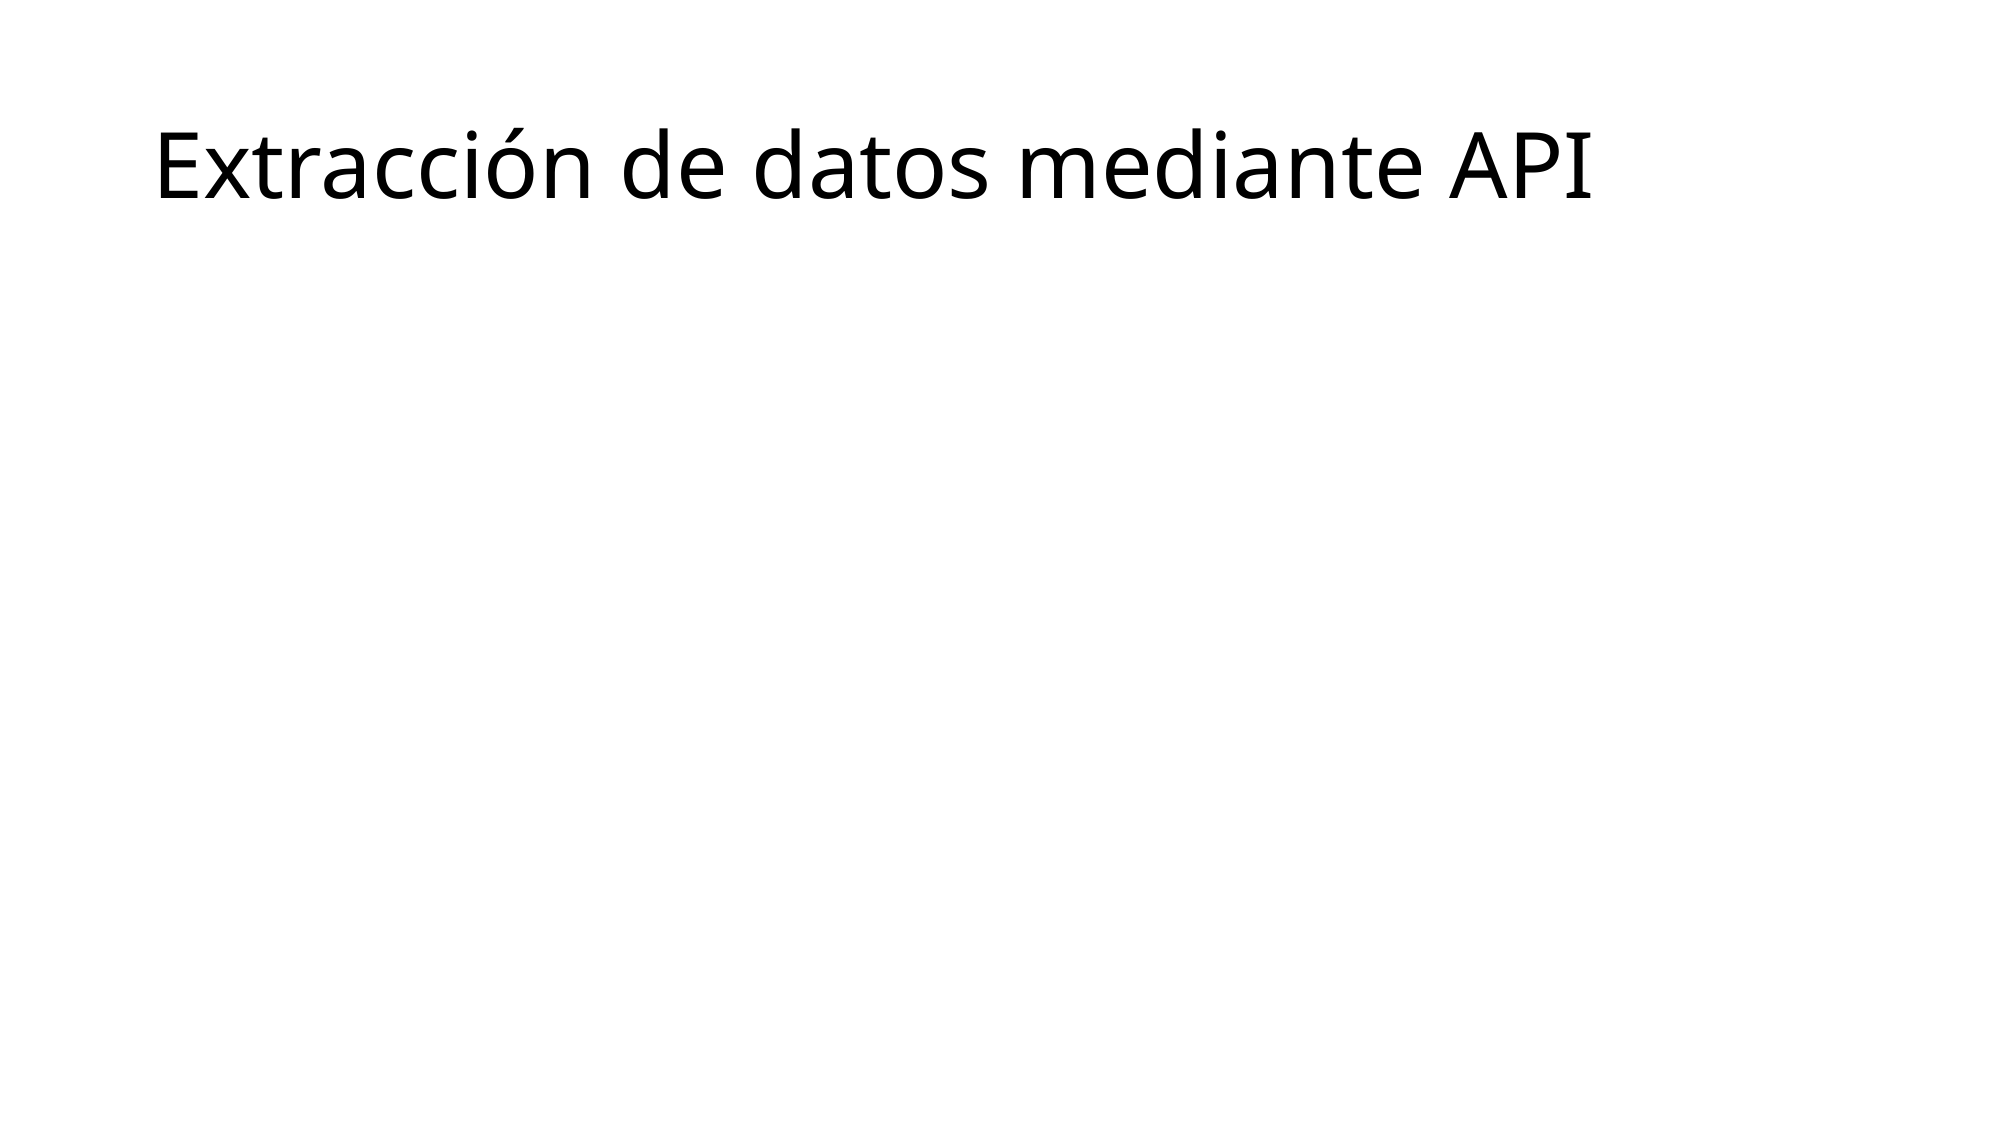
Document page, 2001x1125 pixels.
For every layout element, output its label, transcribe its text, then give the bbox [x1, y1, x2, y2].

title Extracción de datos mediante API [137, 59, 1863, 278]
